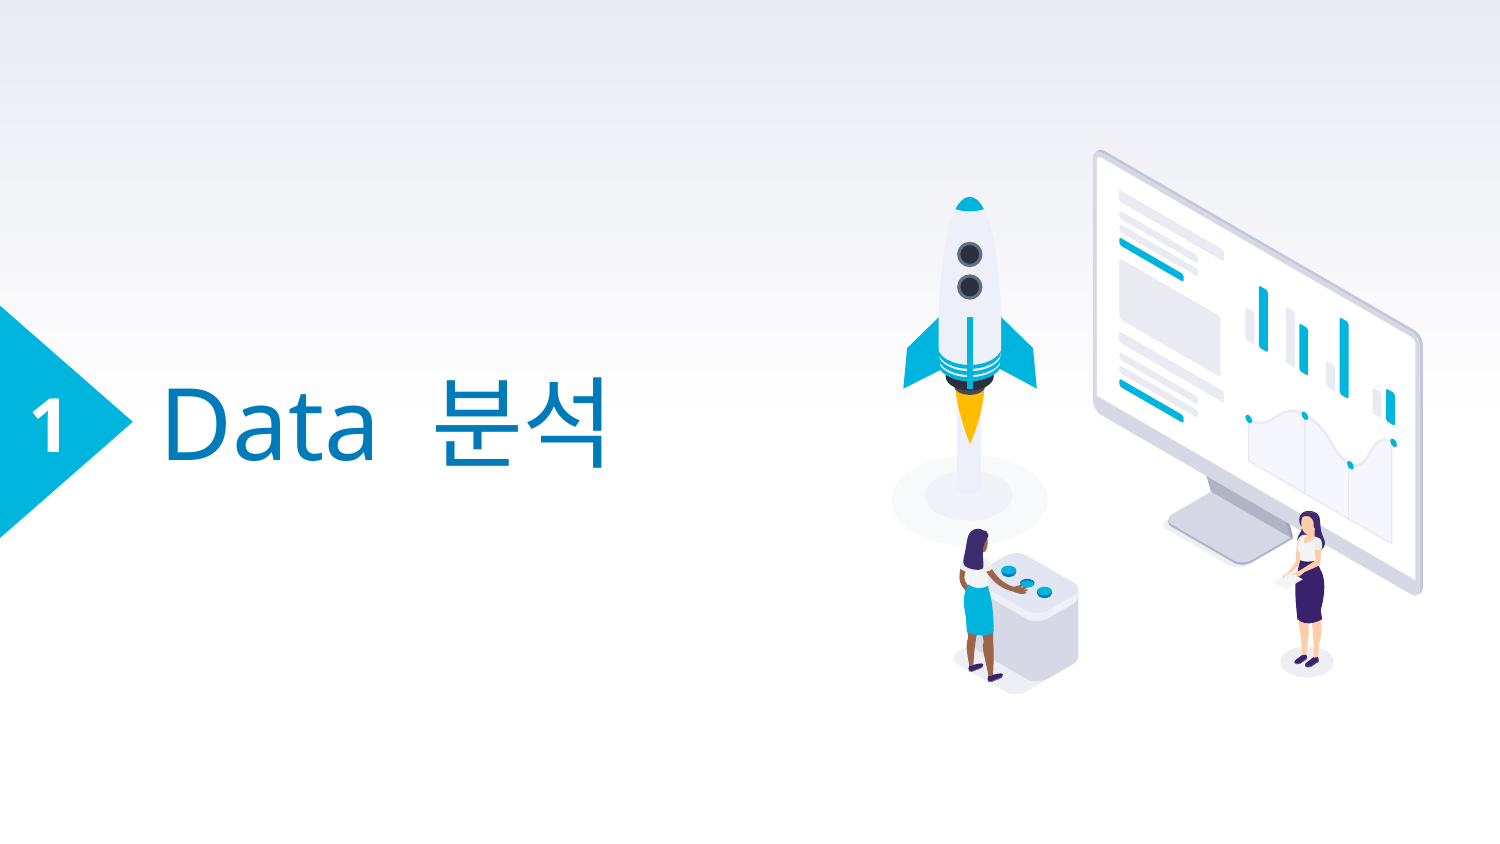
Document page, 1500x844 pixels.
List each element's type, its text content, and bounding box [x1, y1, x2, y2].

text_box 1 [0, 306, 100, 540]
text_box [891, 149, 1424, 695]
title Data 분석 [160, 289, 886, 480]
